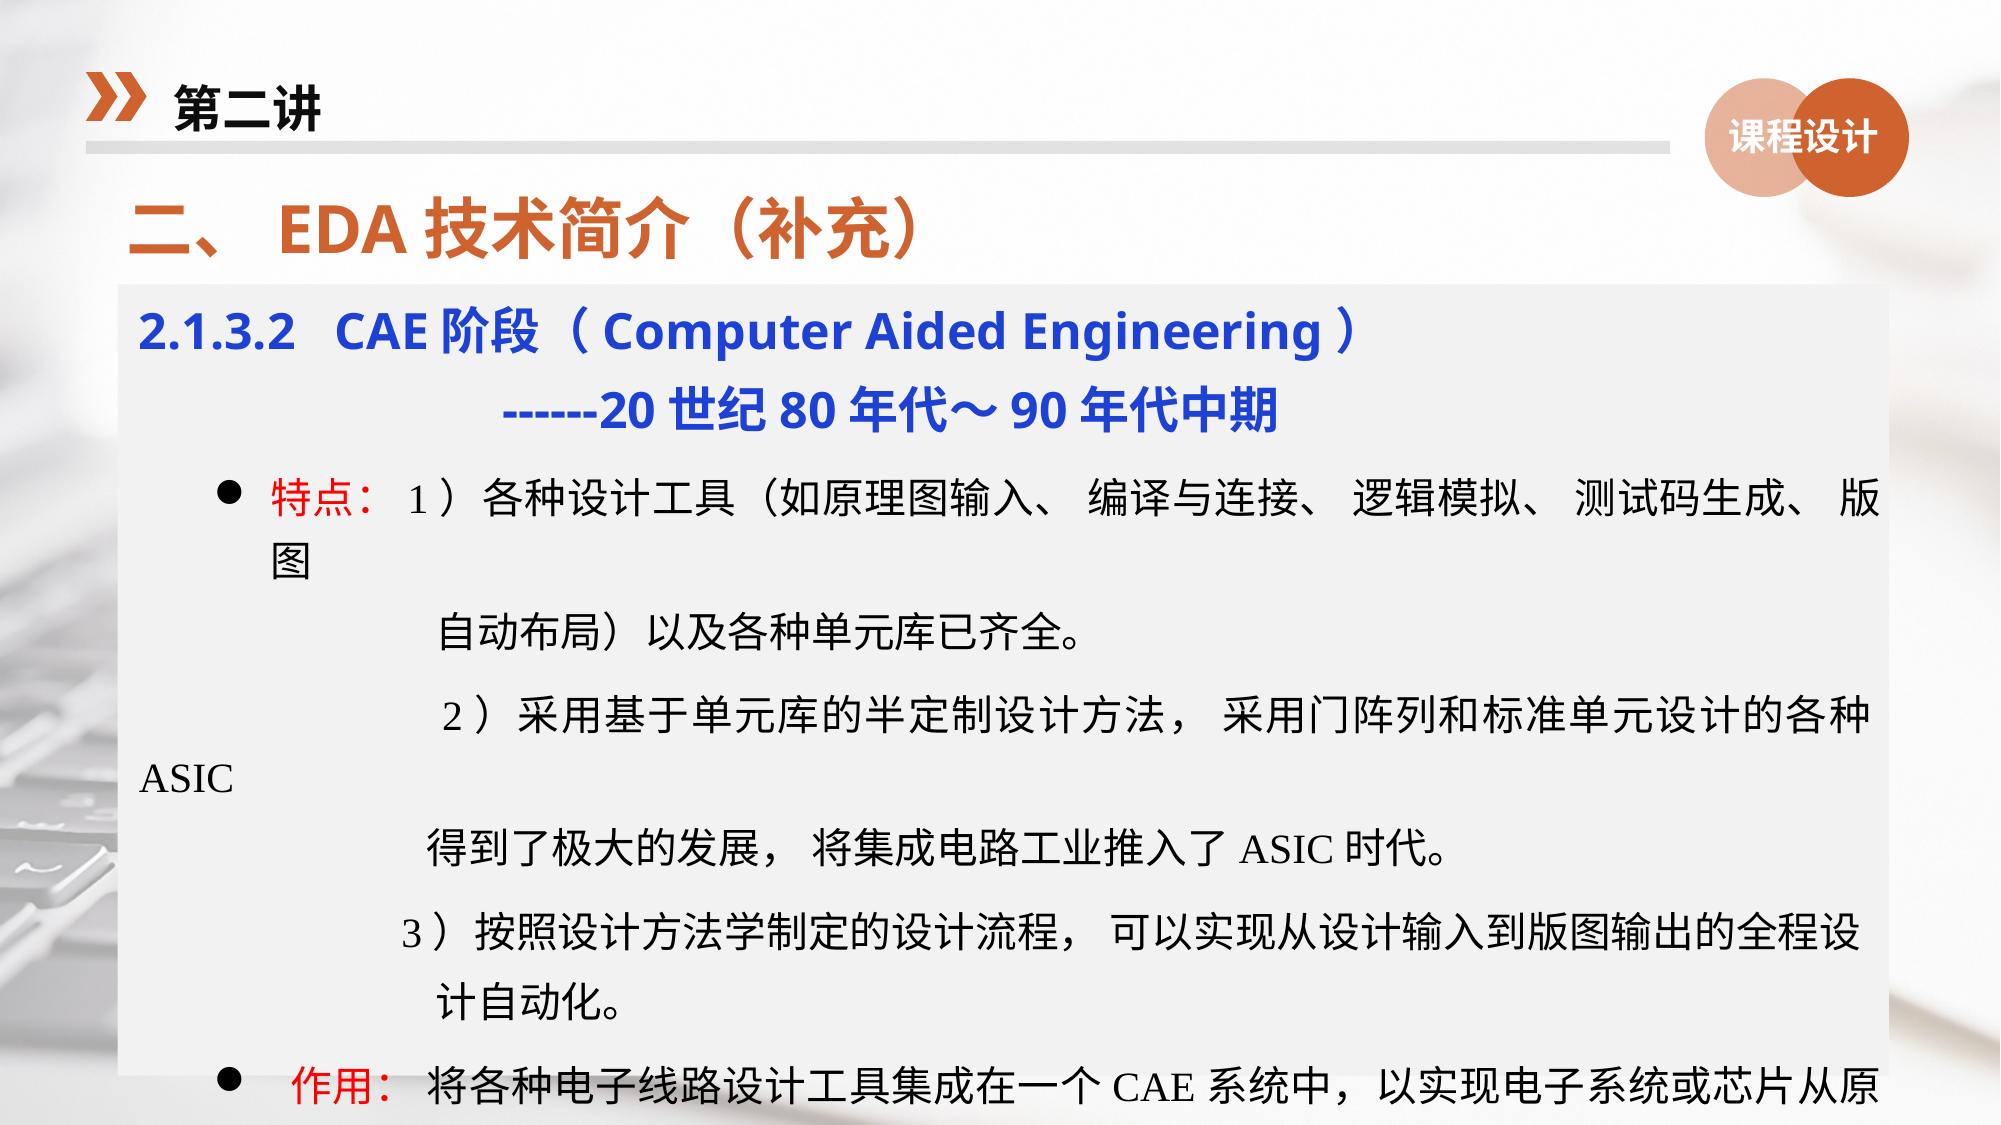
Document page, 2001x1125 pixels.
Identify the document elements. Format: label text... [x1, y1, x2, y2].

text_box [85, 140, 1671, 154]
text_box 二、EDA技术简介（补充） [112, 179, 1034, 275]
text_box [85, 71, 147, 122]
text_box 第二讲 [157, 40, 825, 146]
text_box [117, 284, 1890, 1076]
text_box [1704, 77, 1910, 198]
